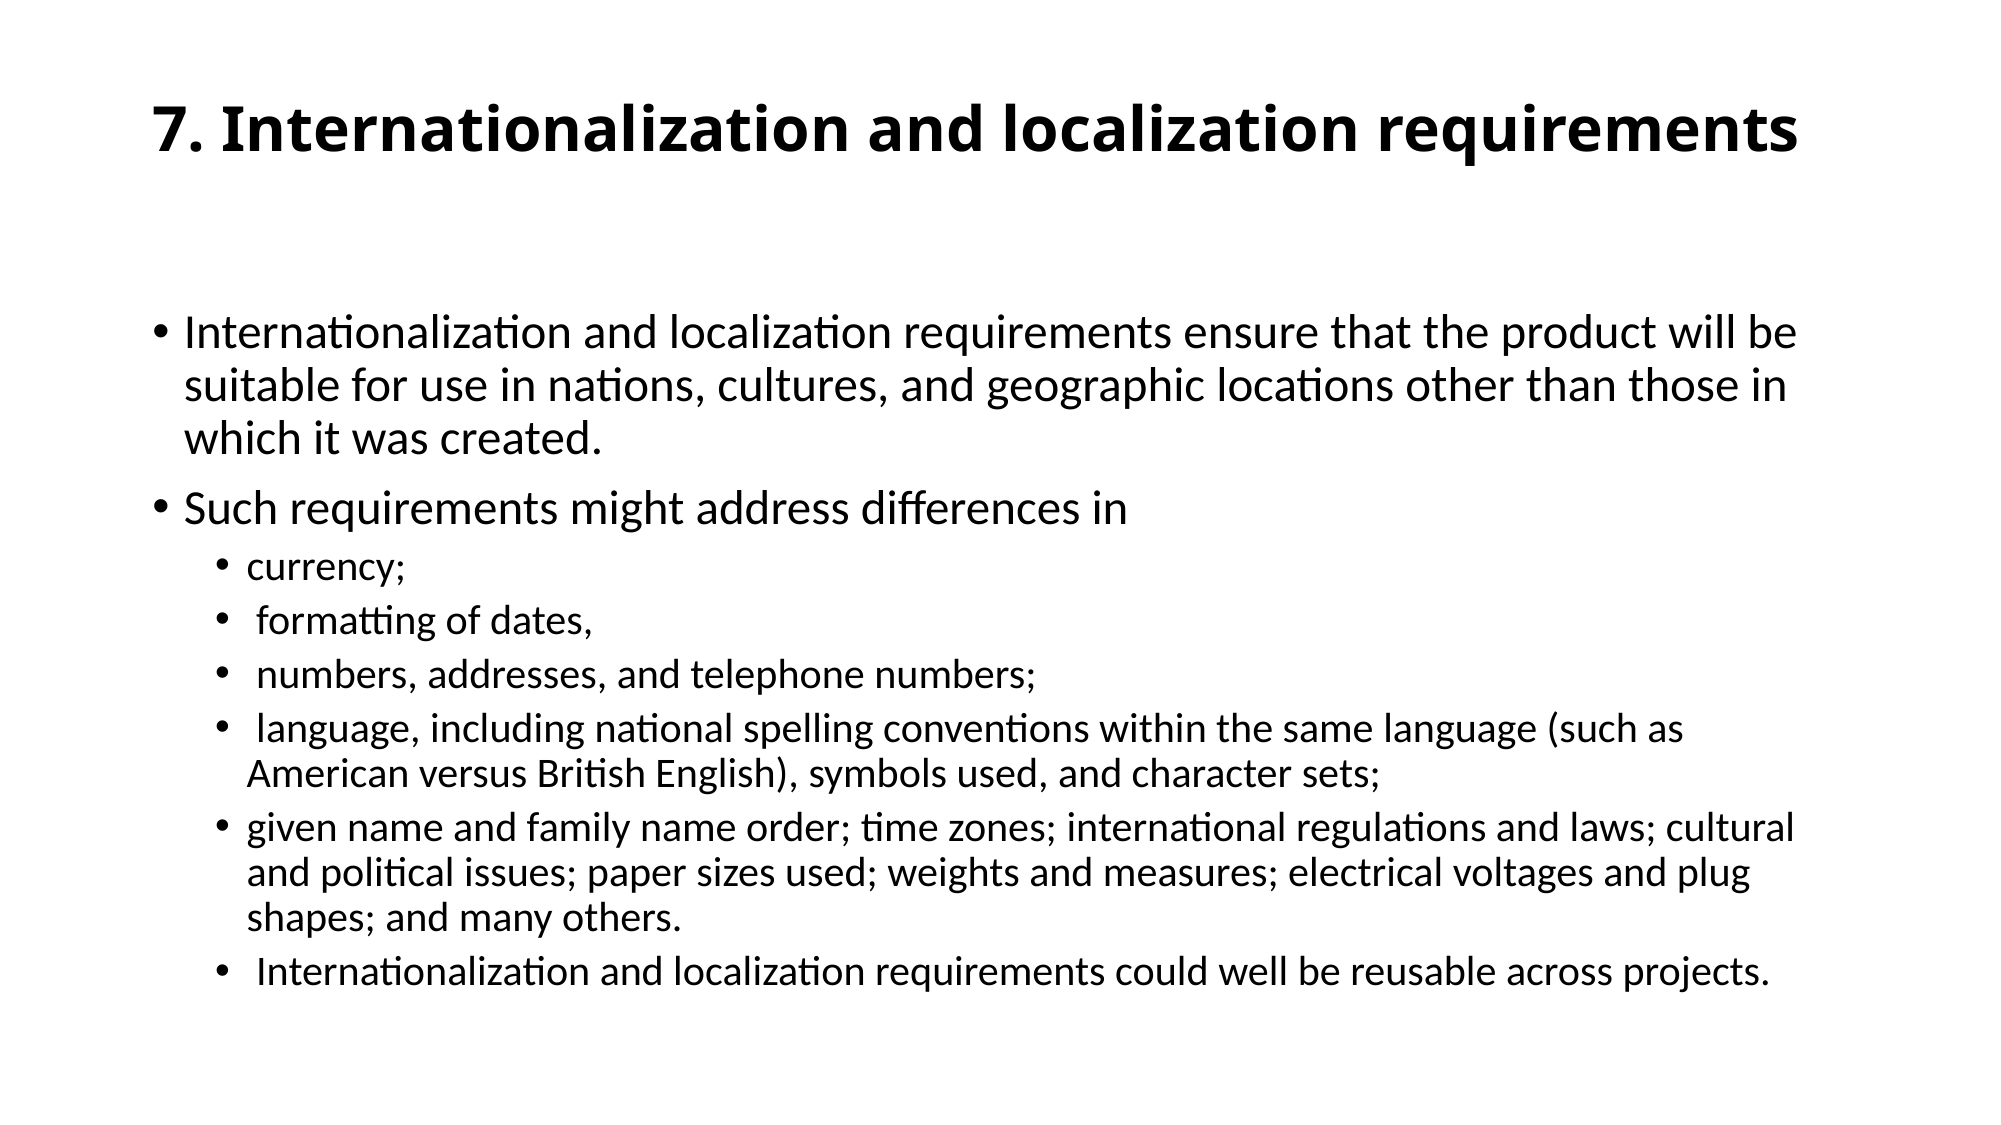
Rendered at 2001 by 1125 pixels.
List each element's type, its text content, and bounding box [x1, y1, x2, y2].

text_box 7. Internationalization and localization requirements [137, 59, 1863, 278]
text_box Internationalization and localization requirements ensure that the product will be suitable for use in nations, cultures, and geographic locations other than those in which it was created. Such requirements might address differences in currency; formatting of dates, numbers, addresses, and telephone numbers; language, including national spelling conventions within the same language (such as American versus British English), symbols used, and character sets; given name and family name order; time zones; international regulations and laws; cultural and political issues; paper sizes used; weights and measures; electrical voltages and plug shapes; and many others. Internationalization and localization requirements could well be reusable across projects. [137, 299, 1863, 1014]
